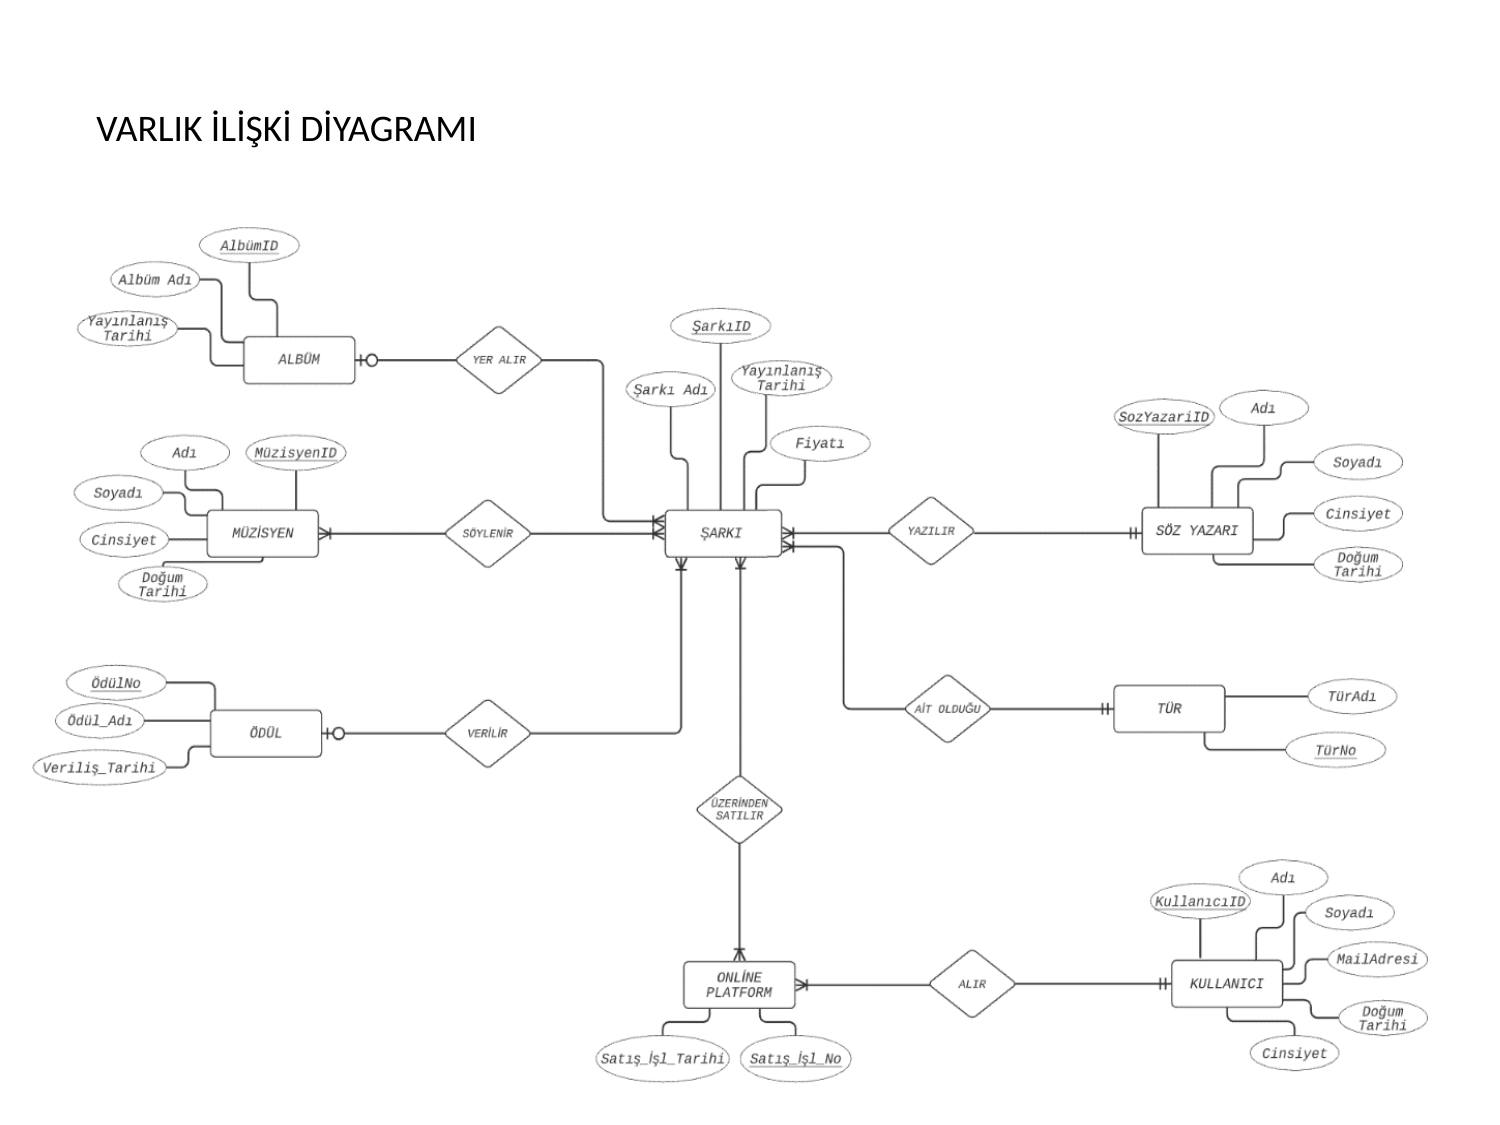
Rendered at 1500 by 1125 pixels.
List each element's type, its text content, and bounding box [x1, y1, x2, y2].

title VARLIK İLİŞKİ DİYAGRAMI [81, 20, 1376, 190]
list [26, 190, 1461, 1105]
